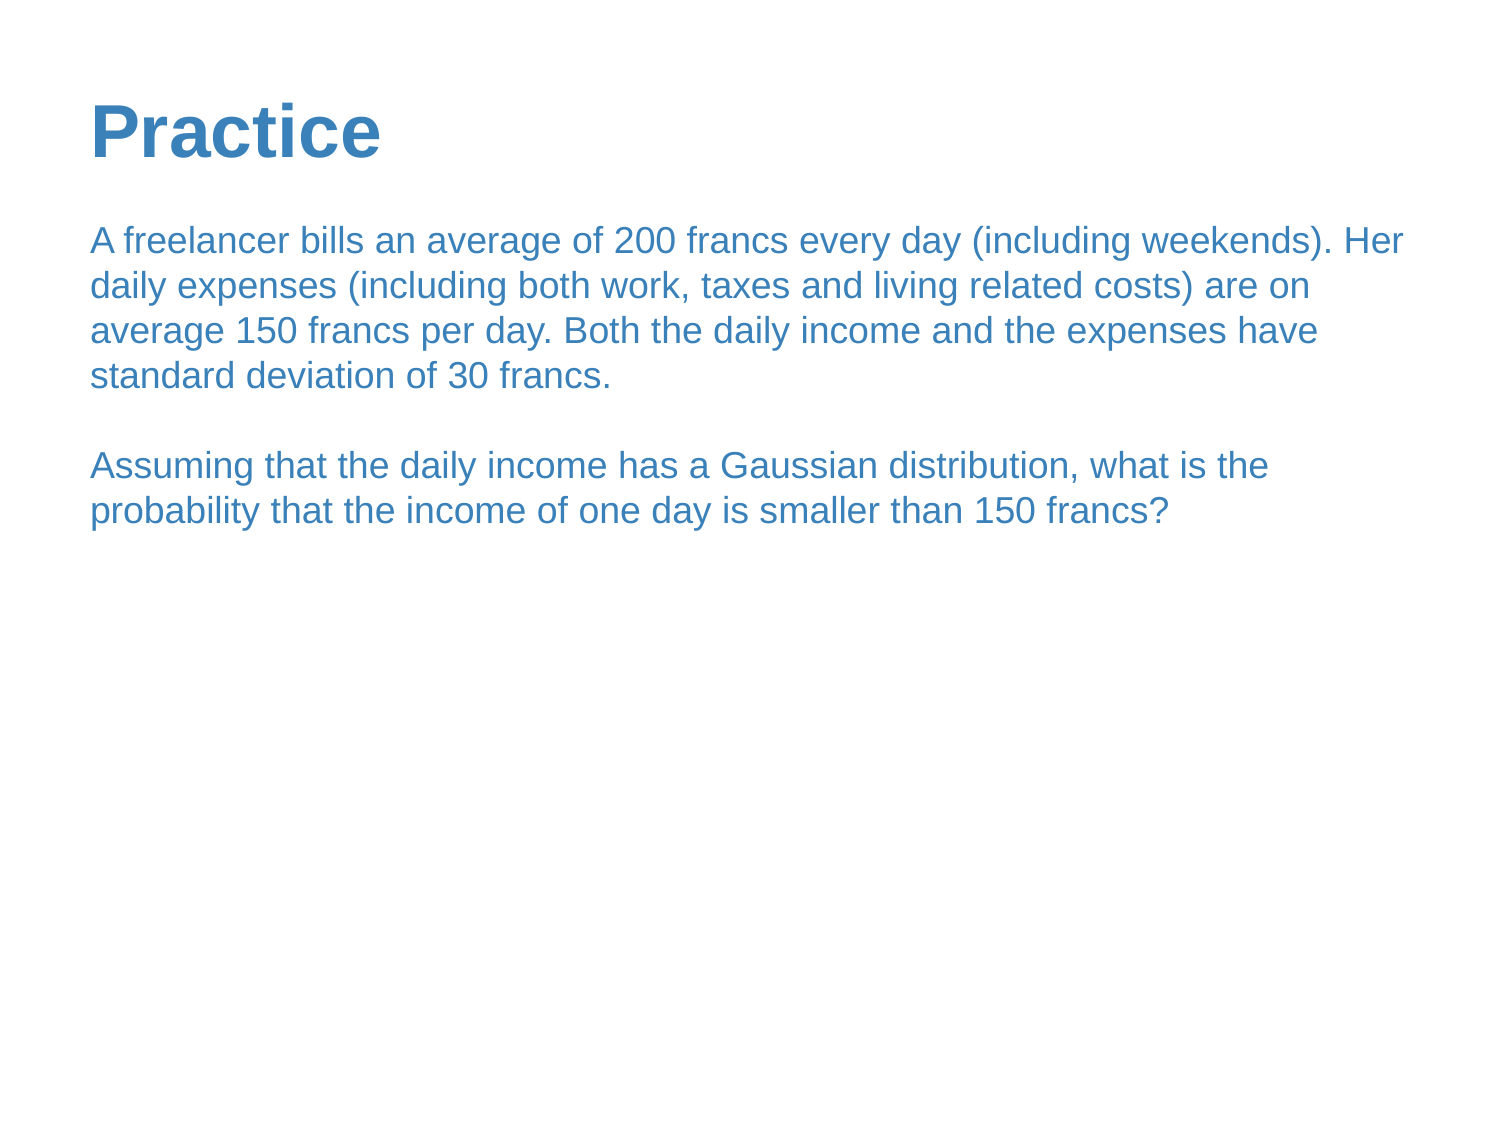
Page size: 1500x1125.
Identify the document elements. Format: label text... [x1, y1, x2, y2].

list A freelancer bills an average of 200 francs every day (including weekends). Her daily expenses (including both work, taxes and living related costs) are on average 150 francs per day. Both the daily income and the expenses have standard deviation of 30 francs. Assuming that the daily income has a Gaussian distribution, what is the probability that the income of one day is smaller than 150 francs? [75, 200, 1426, 1050]
title Practice [75, 0, 1425, 188]
